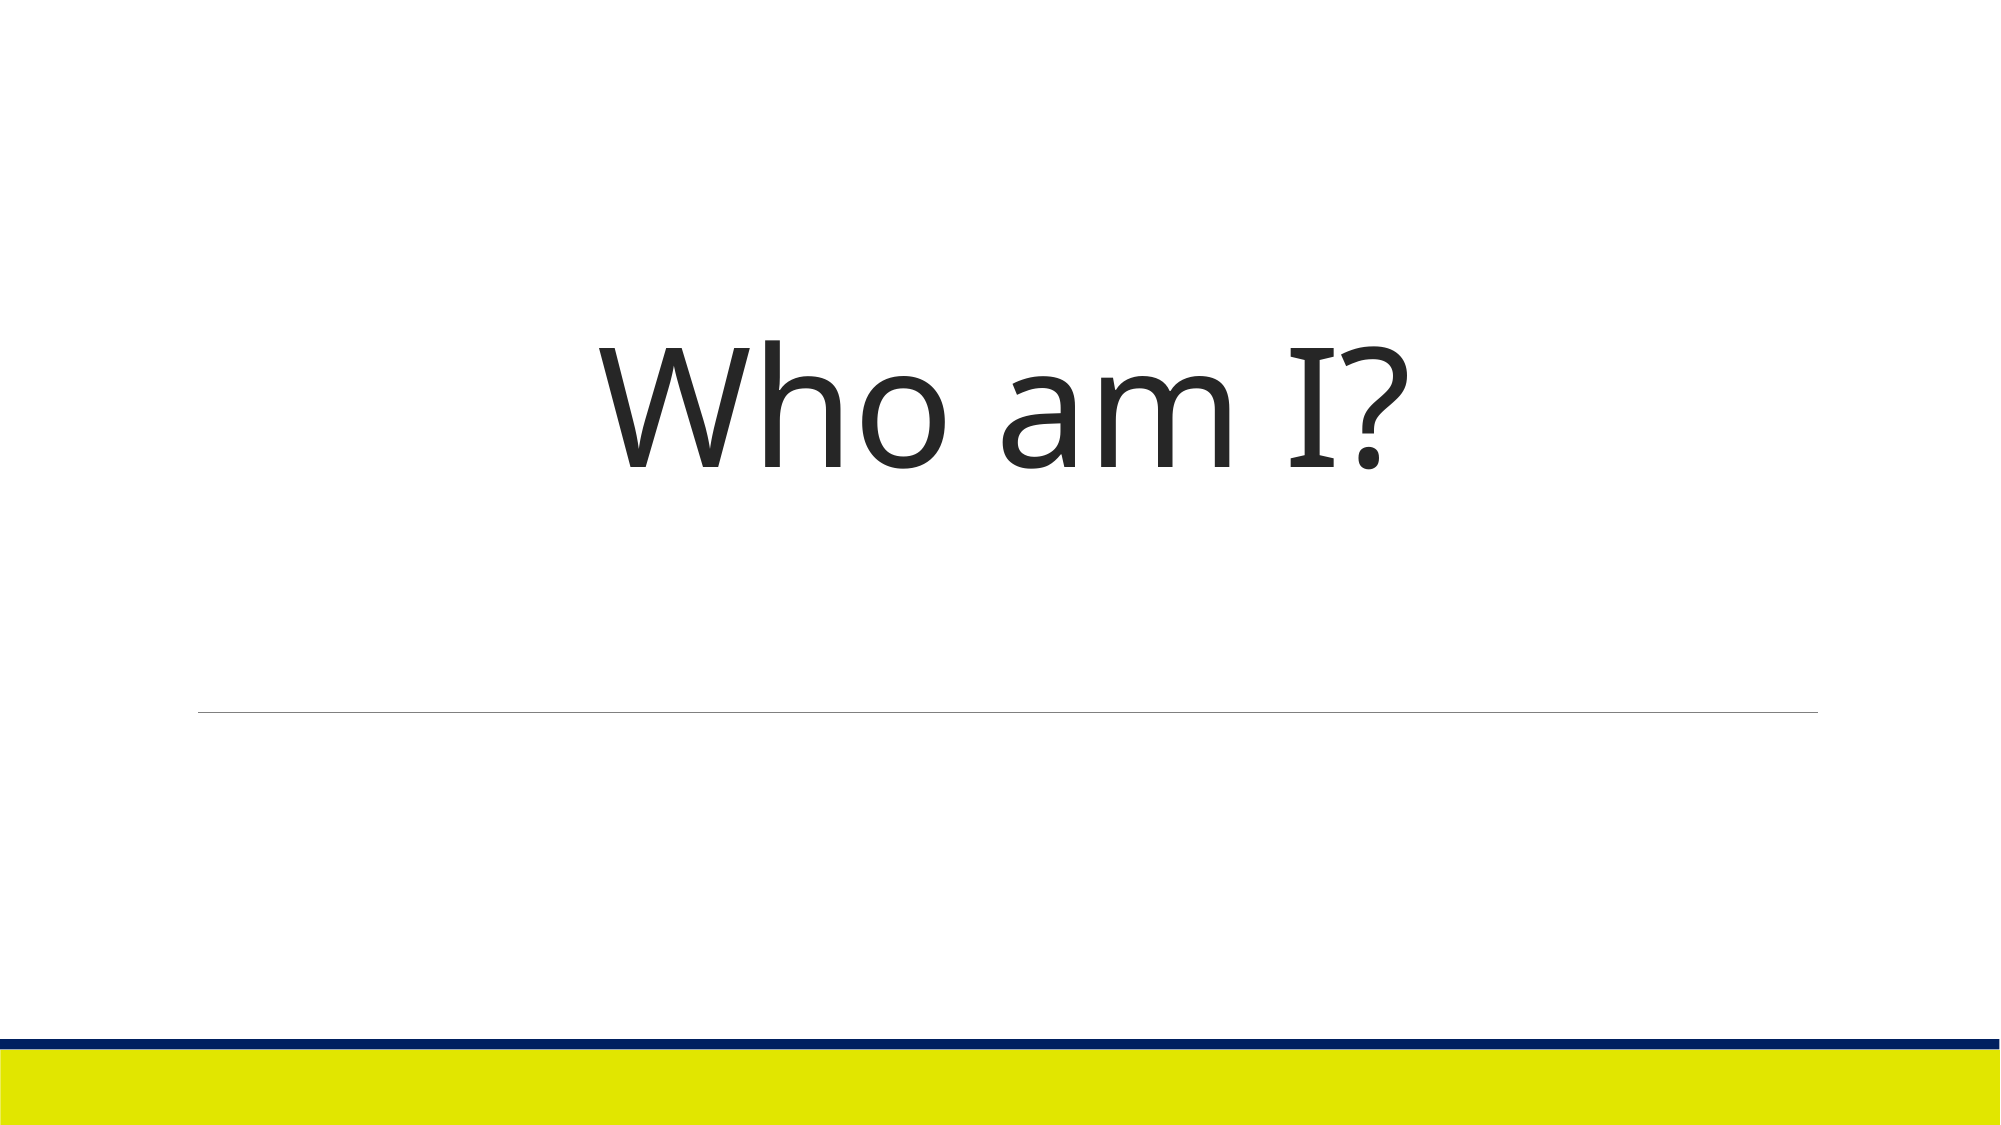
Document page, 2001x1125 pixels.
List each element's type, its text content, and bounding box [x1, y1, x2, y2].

title Who am I? [180, 124, 1830, 710]
